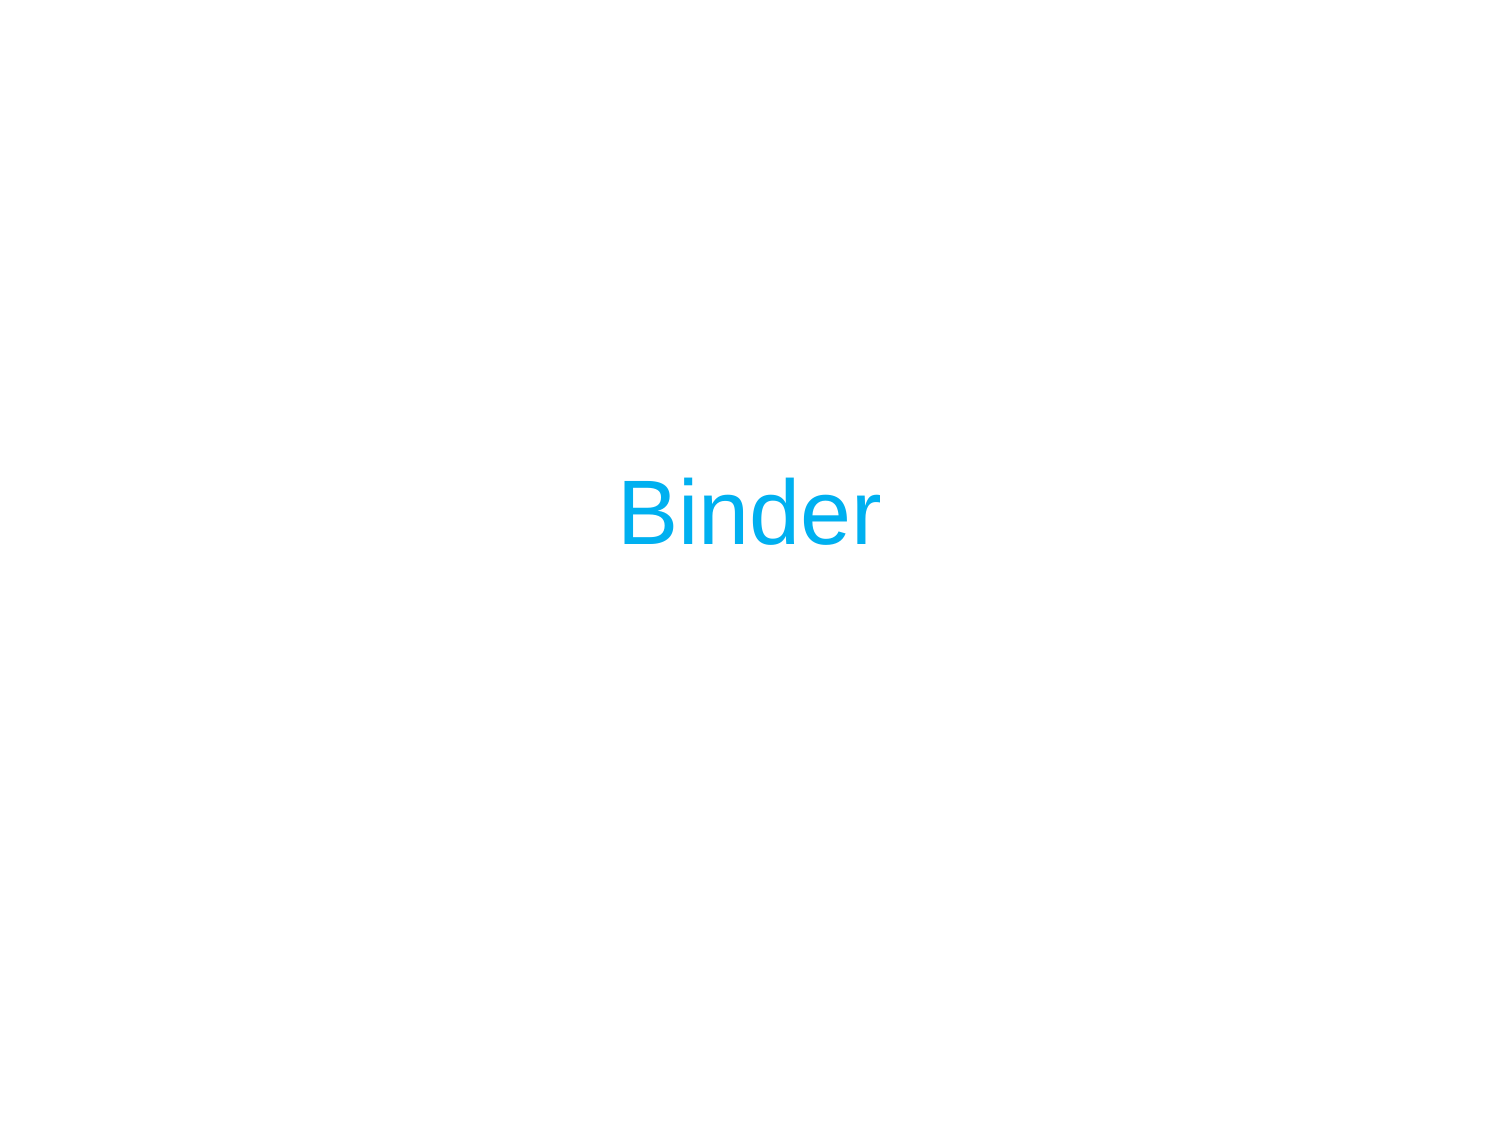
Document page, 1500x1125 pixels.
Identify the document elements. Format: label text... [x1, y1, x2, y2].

title Binder [74, 413, 1426, 602]
